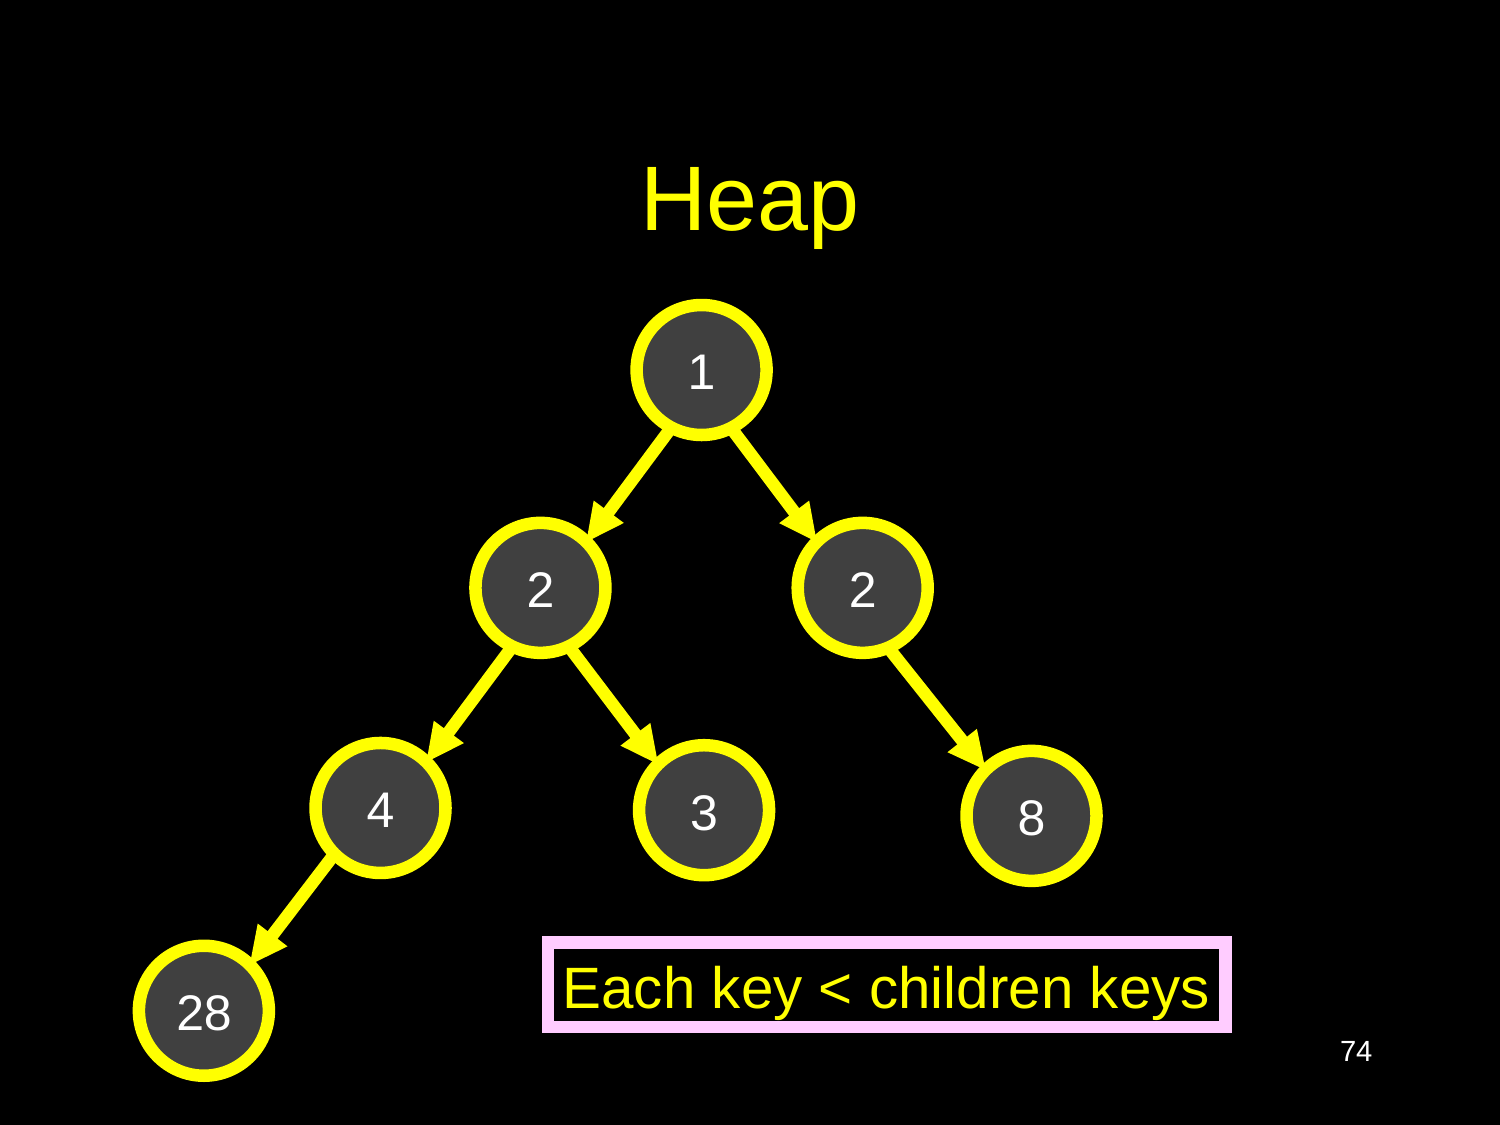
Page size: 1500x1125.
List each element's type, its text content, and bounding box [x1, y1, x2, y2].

text_box Each key < children keys [548, 942, 1226, 1028]
text_box 4 [315, 742, 446, 873]
text_box 1 [636, 305, 767, 436]
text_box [249, 853, 335, 965]
text_box 3 [639, 745, 770, 876]
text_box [426, 645, 514, 763]
text_box 2 [797, 522, 928, 653]
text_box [586, 425, 674, 543]
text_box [569, 648, 659, 765]
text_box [722, 417, 817, 543]
text_box 2 [475, 522, 606, 653]
slide_number 74 [1074, 1024, 1388, 1101]
text_box 8 [966, 750, 1097, 881]
title Heap [112, 99, 1388, 288]
text_box 28 [138, 945, 269, 1076]
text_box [888, 647, 986, 771]
